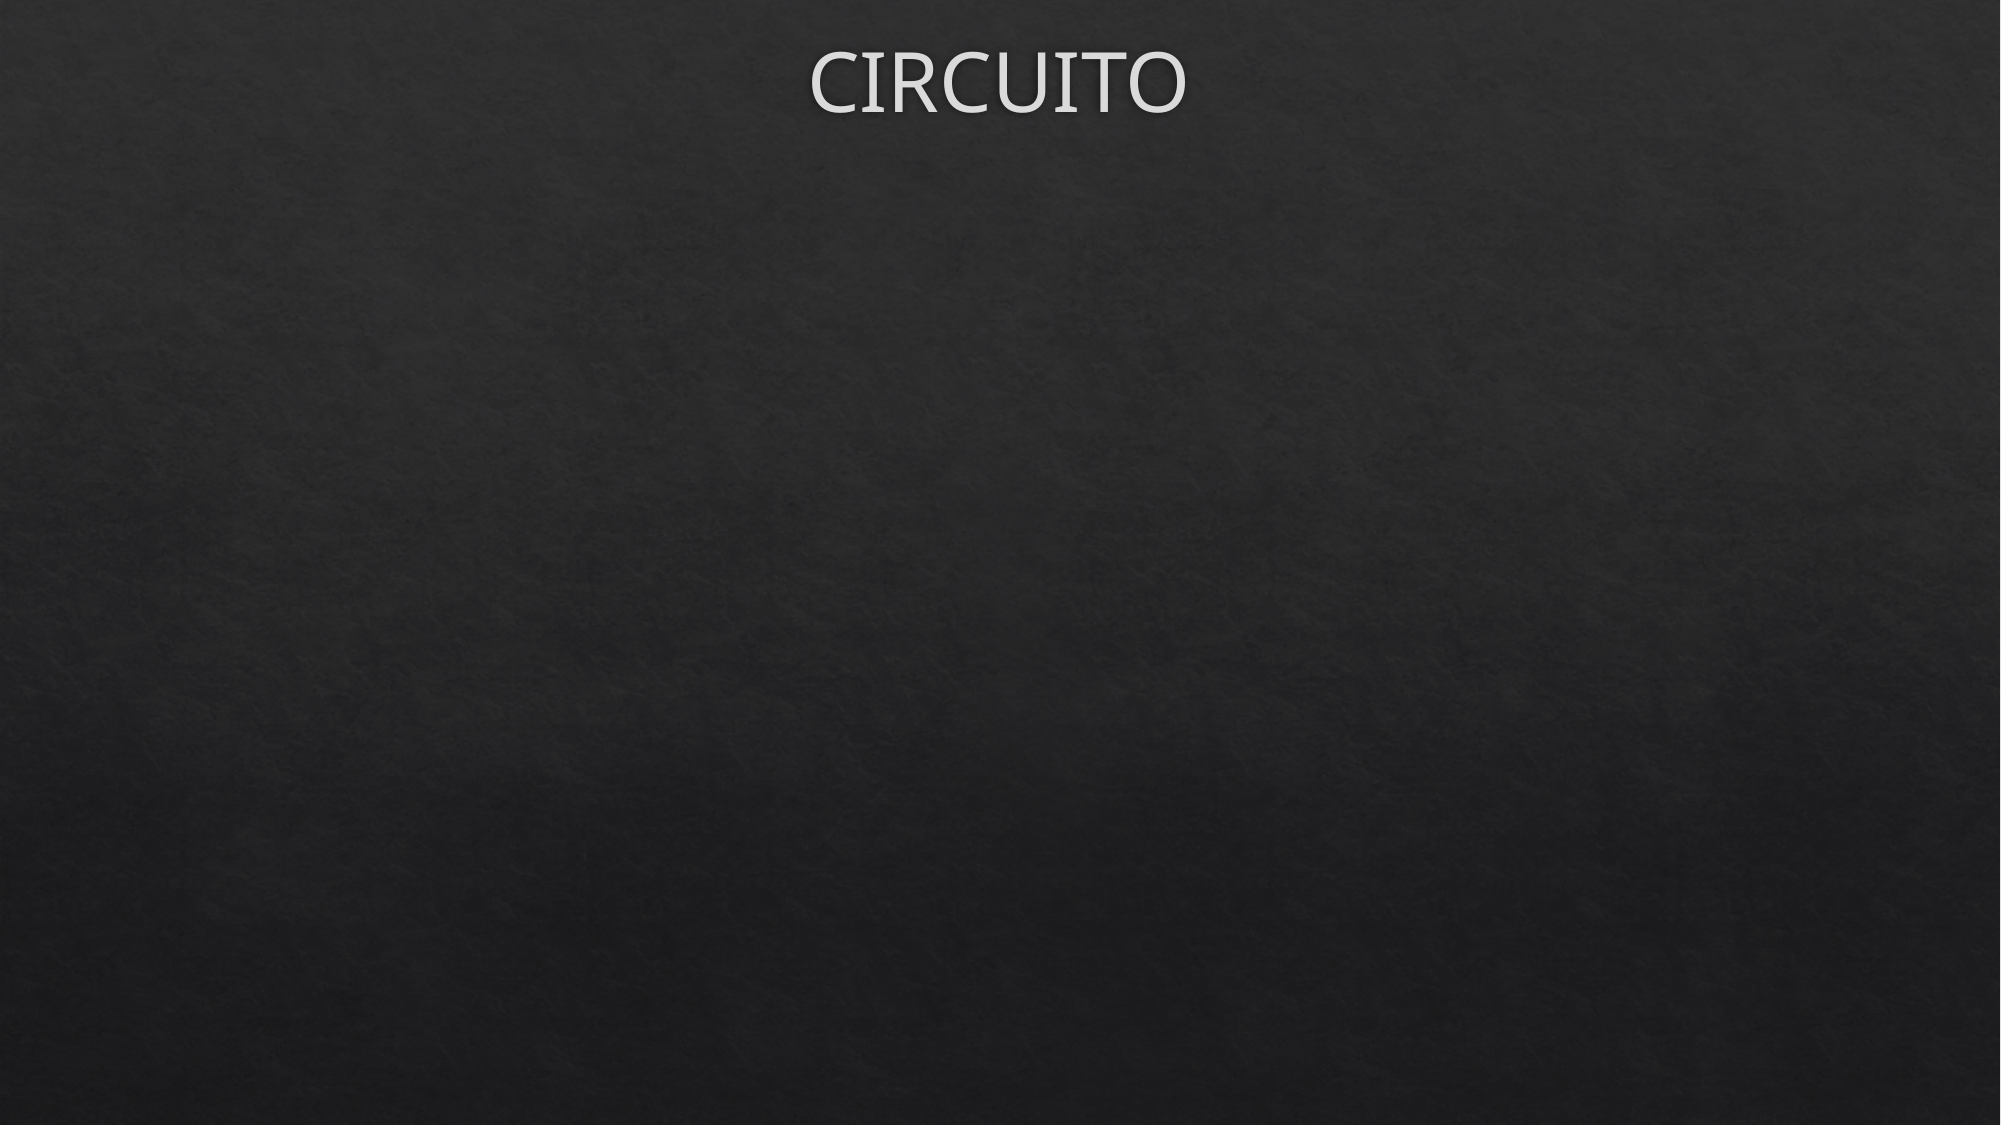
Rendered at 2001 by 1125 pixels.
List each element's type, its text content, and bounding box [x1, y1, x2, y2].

title CIRCUITO [149, 0, 1849, 160]
